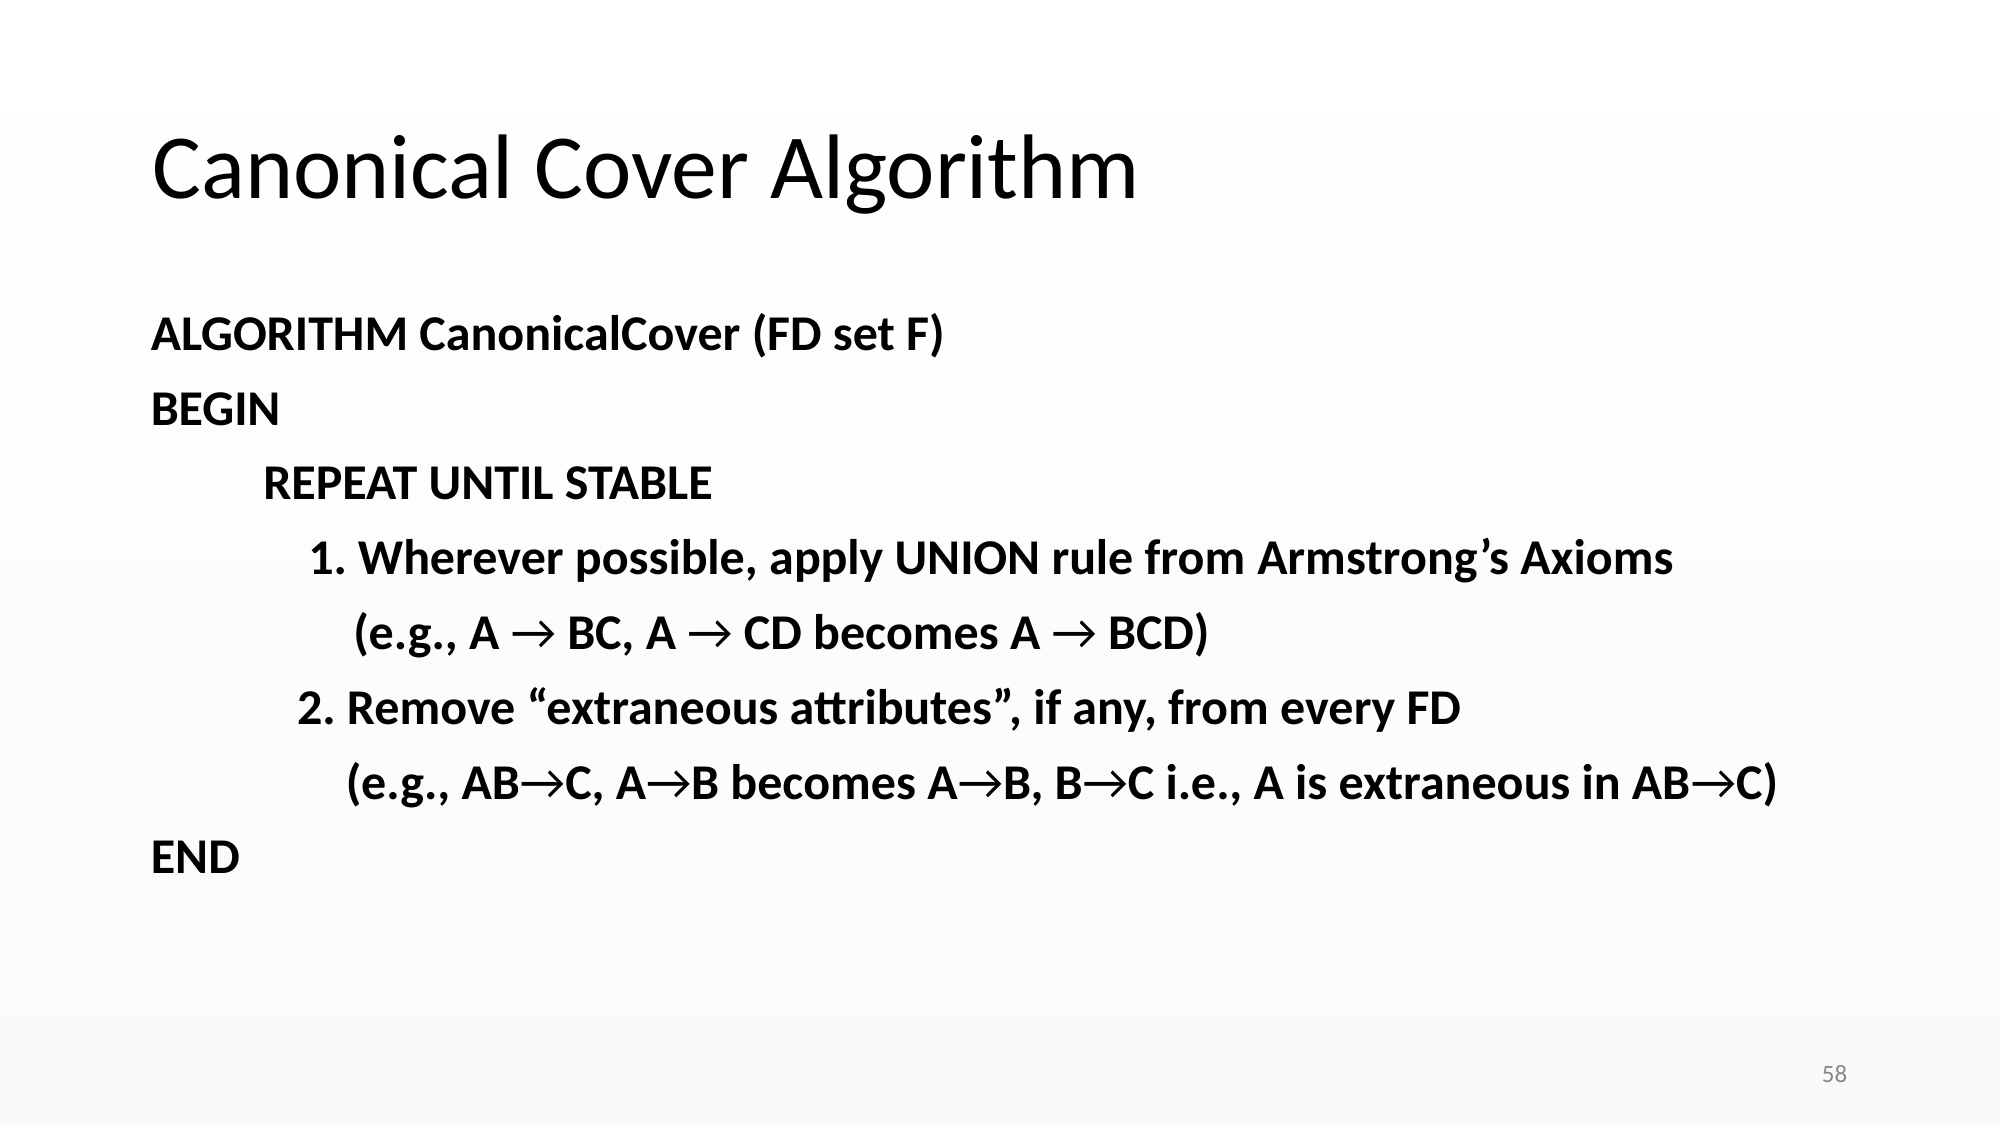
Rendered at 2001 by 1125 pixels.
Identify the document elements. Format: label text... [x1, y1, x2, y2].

slide_number ‹#› [1412, 1042, 1863, 1103]
title Canonical Cover Algorithm [137, 59, 1863, 278]
list ALGORITHM CanonicalCover (FD set F) BEGIN REPEAT UNTIL STABLE 1. Wherever possible, apply UNION rule from Armstrong’s Axioms (e.g., A → BC, A → CD becomes A → BCD) 2. Remove “extraneous attributes”, if any, from every FD (e.g., AB→C, A→B becomes A→B, B→C i.e., A is extraneous in AB→C) END [135, 299, 1861, 1014]
